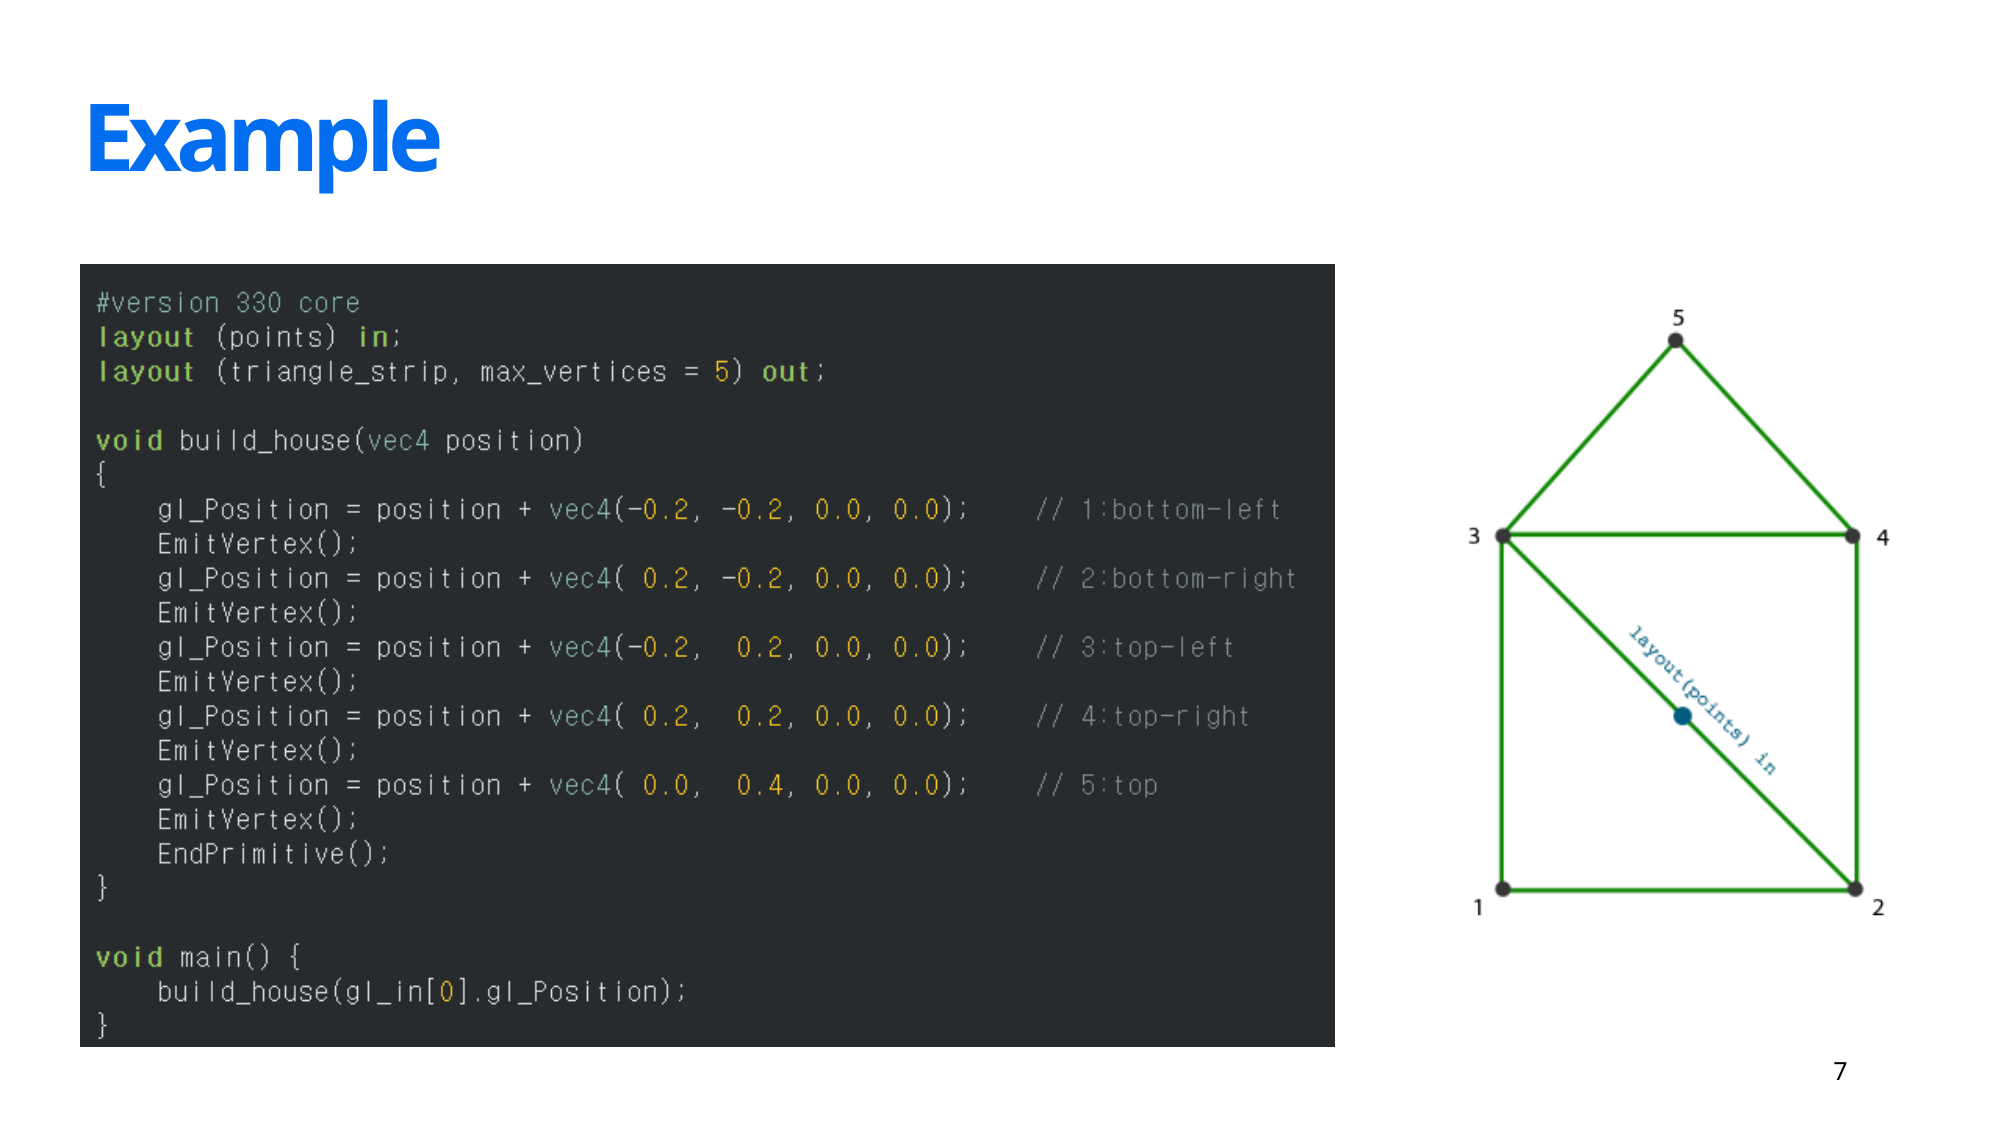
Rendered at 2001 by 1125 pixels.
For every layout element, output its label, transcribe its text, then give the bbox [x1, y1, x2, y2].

picture [80, 264, 1335, 1047]
text_box Example [24, 70, 2000, 199]
slide_number 7 [1412, 1042, 1863, 1103]
picture [1432, 282, 1940, 927]
